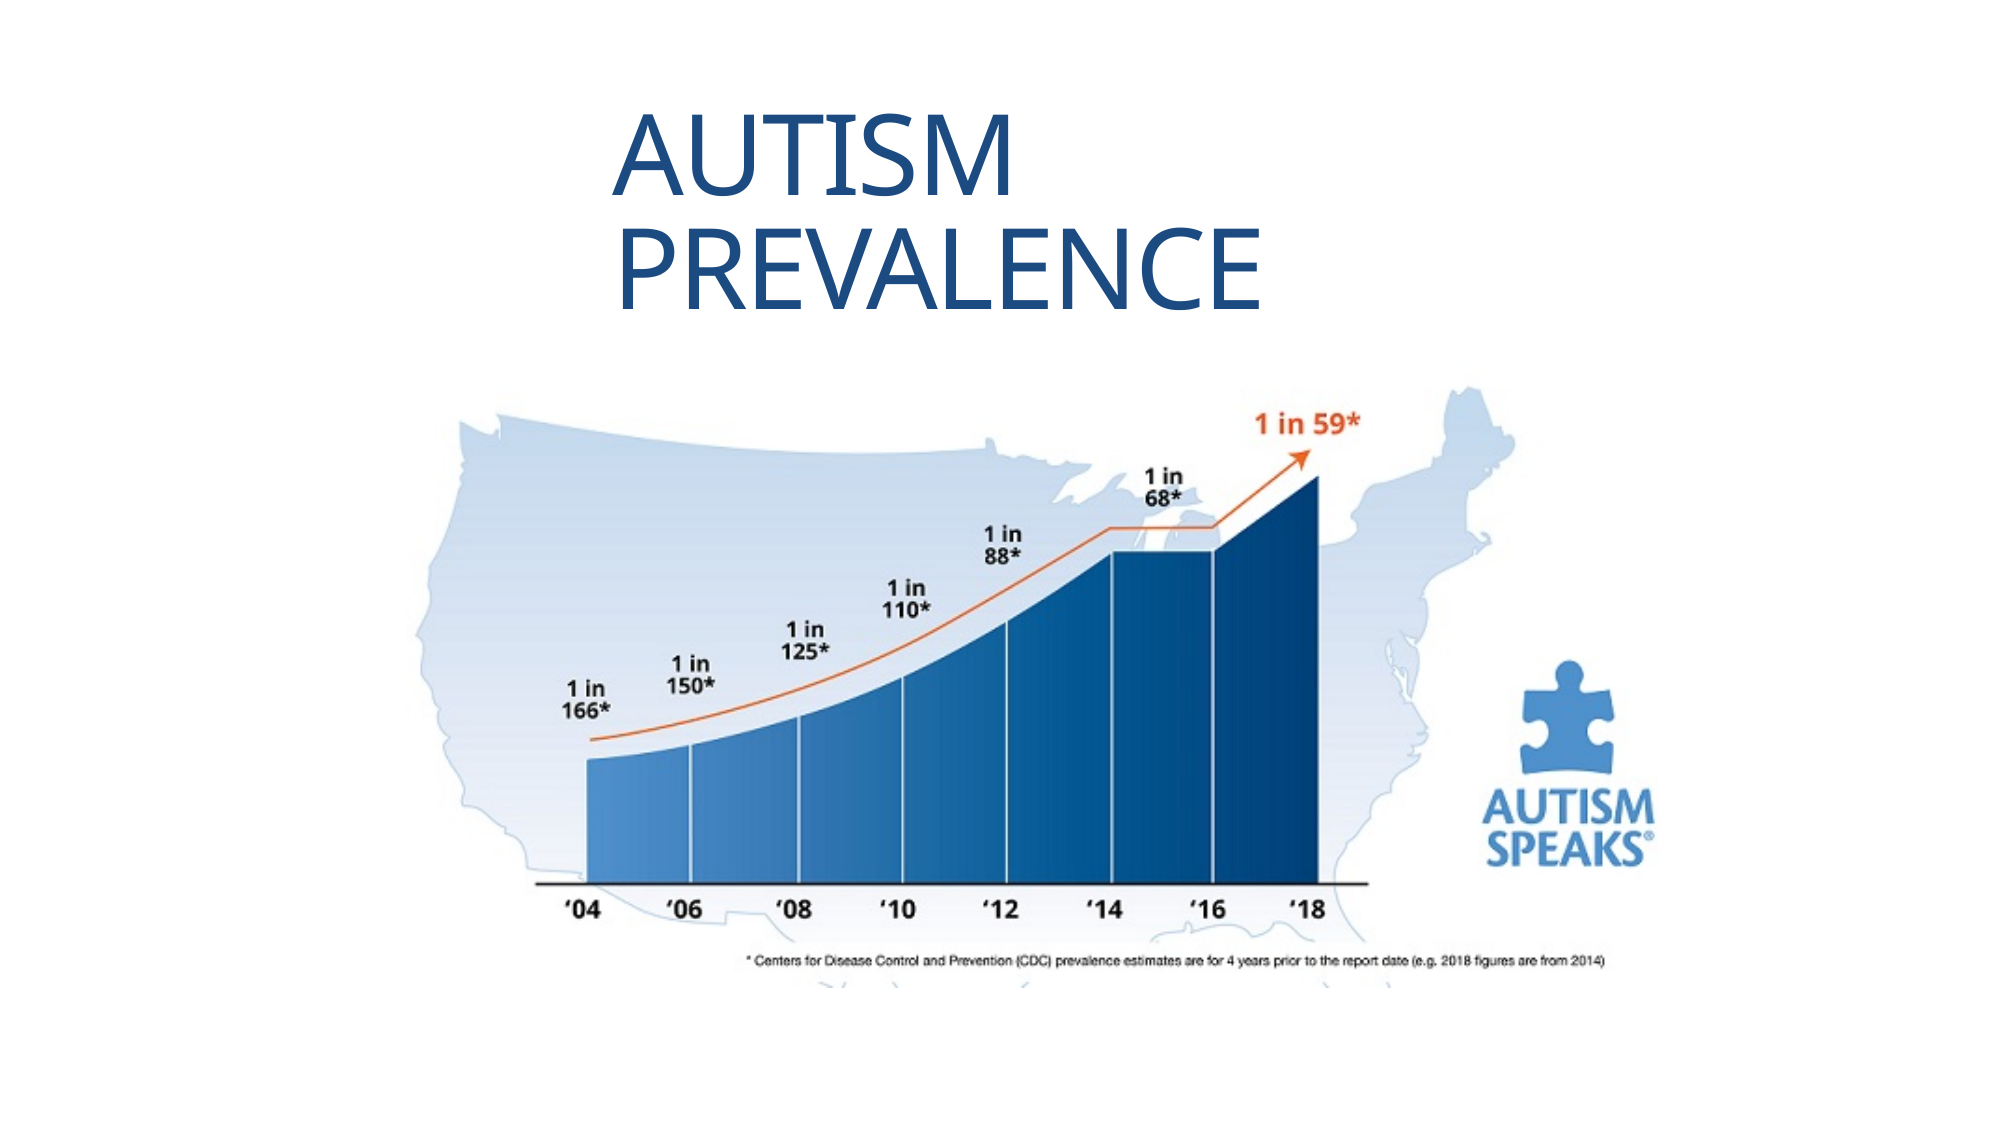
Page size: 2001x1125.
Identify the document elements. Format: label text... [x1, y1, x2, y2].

title AUTISM PREVALENCE [1020, 81, 1570, 353]
picture [406, 353, 1683, 989]
list [176, 81, 1020, 716]
